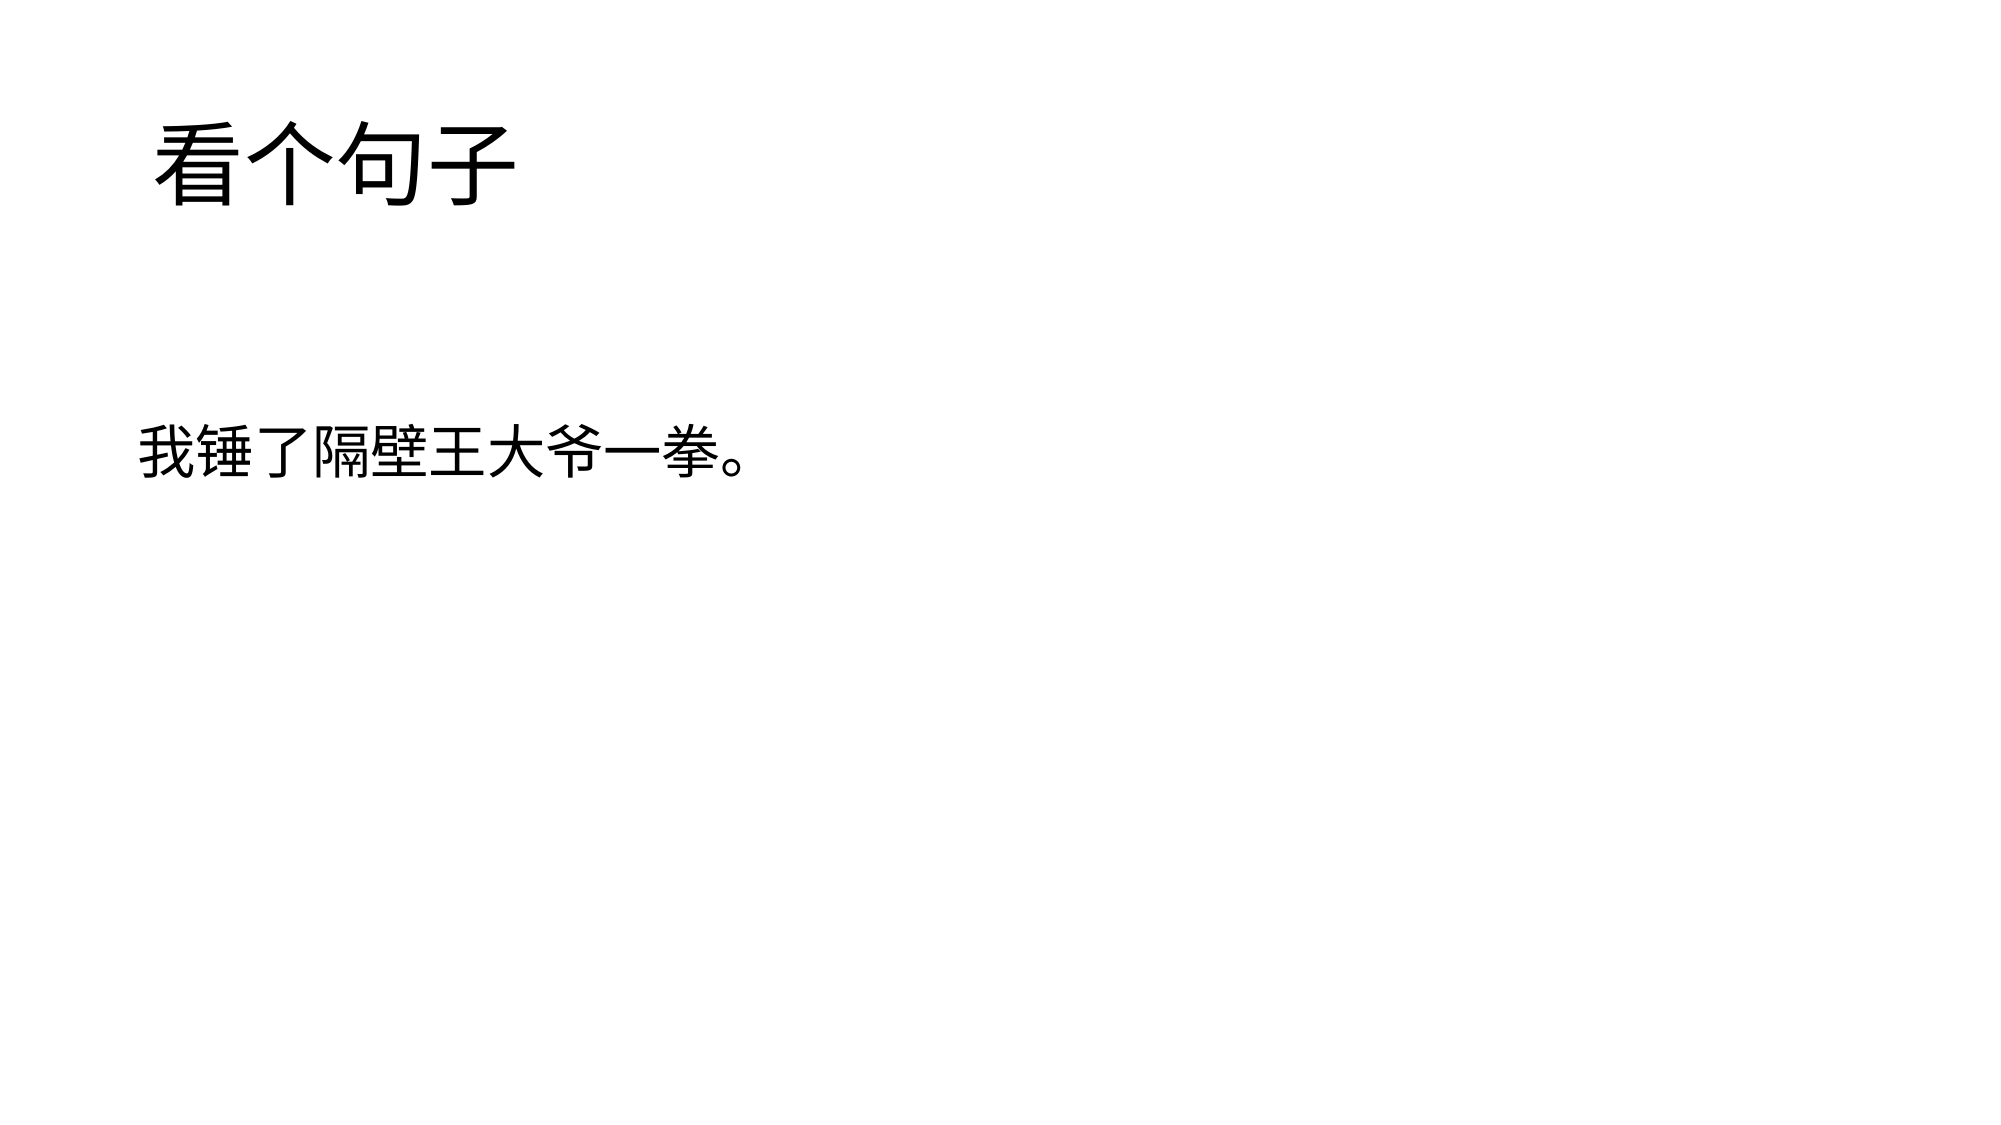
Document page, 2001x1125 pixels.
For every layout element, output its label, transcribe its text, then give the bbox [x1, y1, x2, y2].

text_box 我锤了隔壁王大爷一拳。 [123, 407, 1277, 493]
title 看个句子 [137, 59, 1863, 278]
